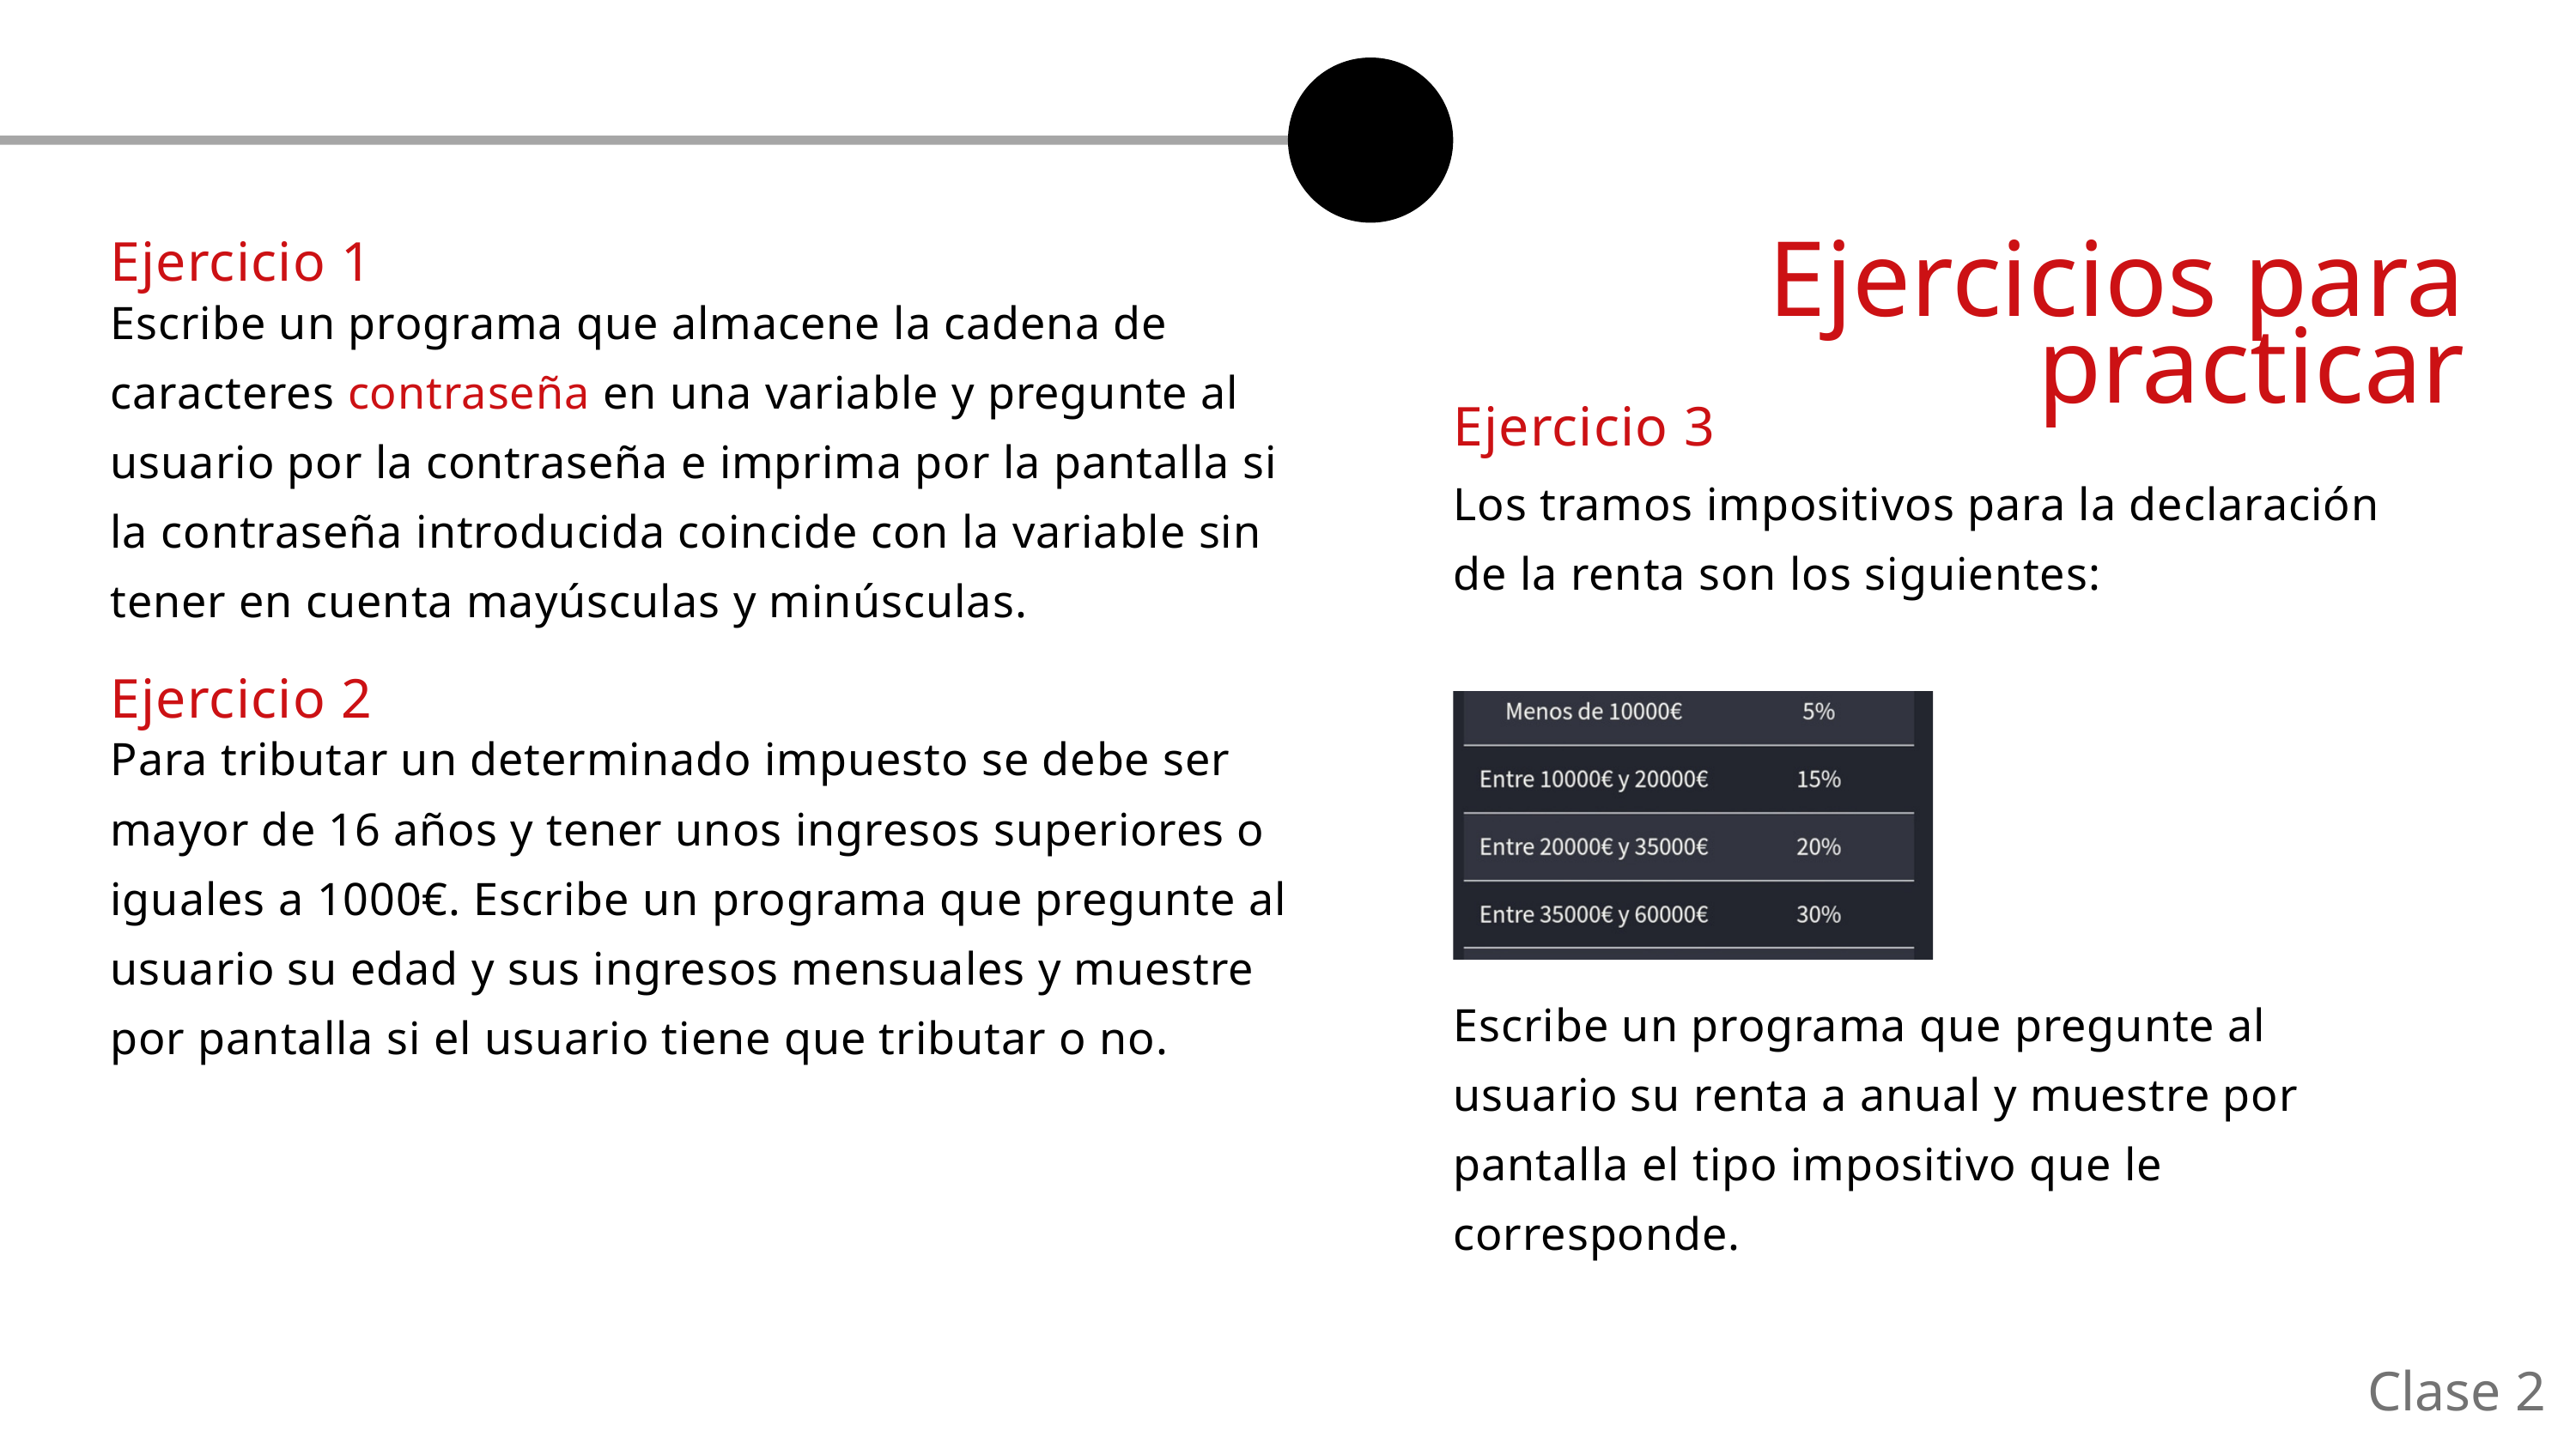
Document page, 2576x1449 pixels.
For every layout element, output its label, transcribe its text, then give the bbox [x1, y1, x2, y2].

text_box Ejercicio 3 [1453, 373, 2124, 458]
text_box Clase 2 [1916, 1376, 2546, 1422]
text_box [1453, 691, 1934, 960]
text_box Para tributar un determinado impuesto se debe ser mayor de 16 años y tener unos ingresos superiores o iguales a 1000€. Escribe un programa que pregunte al usuario su edad y sus ingresos mensuales y muestre por pantalla si el usuario tiene que tributar o no. [110, 715, 1328, 1064]
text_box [1287, 57, 1454, 223]
text_box Escribe un programa que almacene la cadena de caracteres contraseña en una variable y pregunte al usuario por la contraseña e imprima por la pantalla si la contraseña introducida coincide con la variable sin tener en cuenta mayúsculas y minúsculas. [110, 278, 1328, 627]
text_box Ejercicio 1 [110, 208, 781, 292]
text_box Ejercicios para practicar [1453, 249, 2466, 424]
text_box Escribe un programa que pregunte al usuario su renta a anual y muestre por pantalla el tipo impositivo que le corresponde. [1453, 980, 2413, 1260]
text_box Ejercicio 2 [110, 644, 781, 715]
text_box Los tramos impositivos para la declaración de la renta son los siguientes: [1453, 459, 2413, 599]
